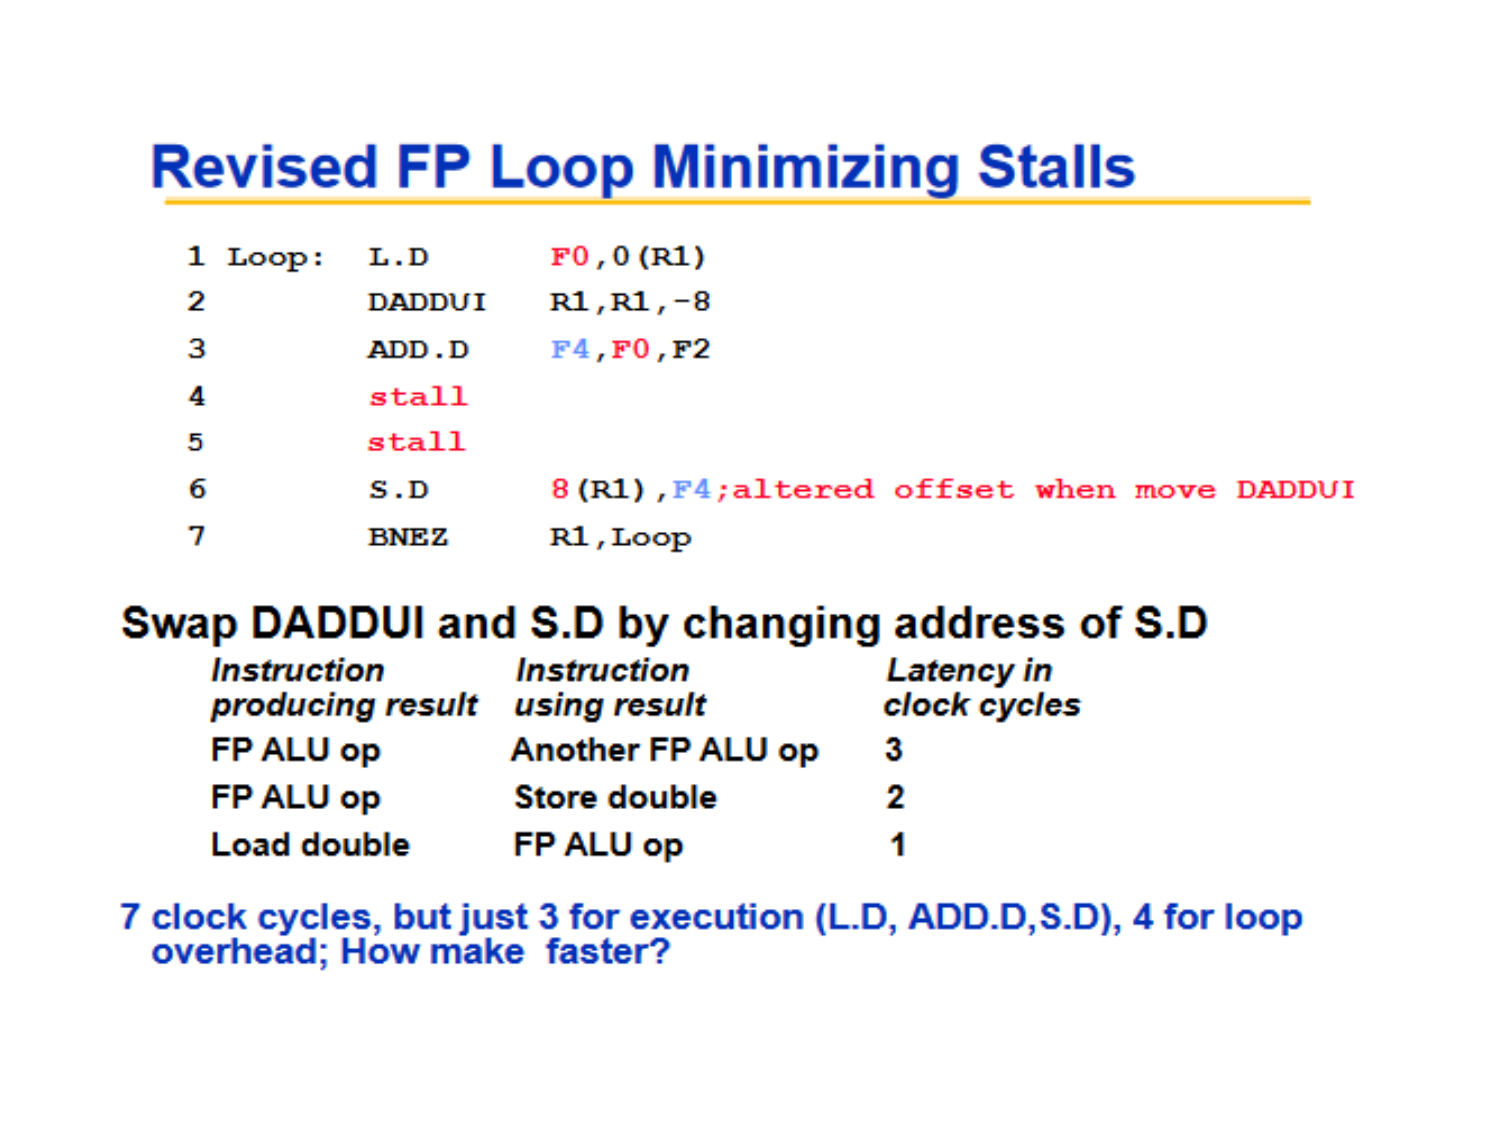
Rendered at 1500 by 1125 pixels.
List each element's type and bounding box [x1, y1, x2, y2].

list [99, 87, 1363, 991]
title [75, 45, 1425, 233]
